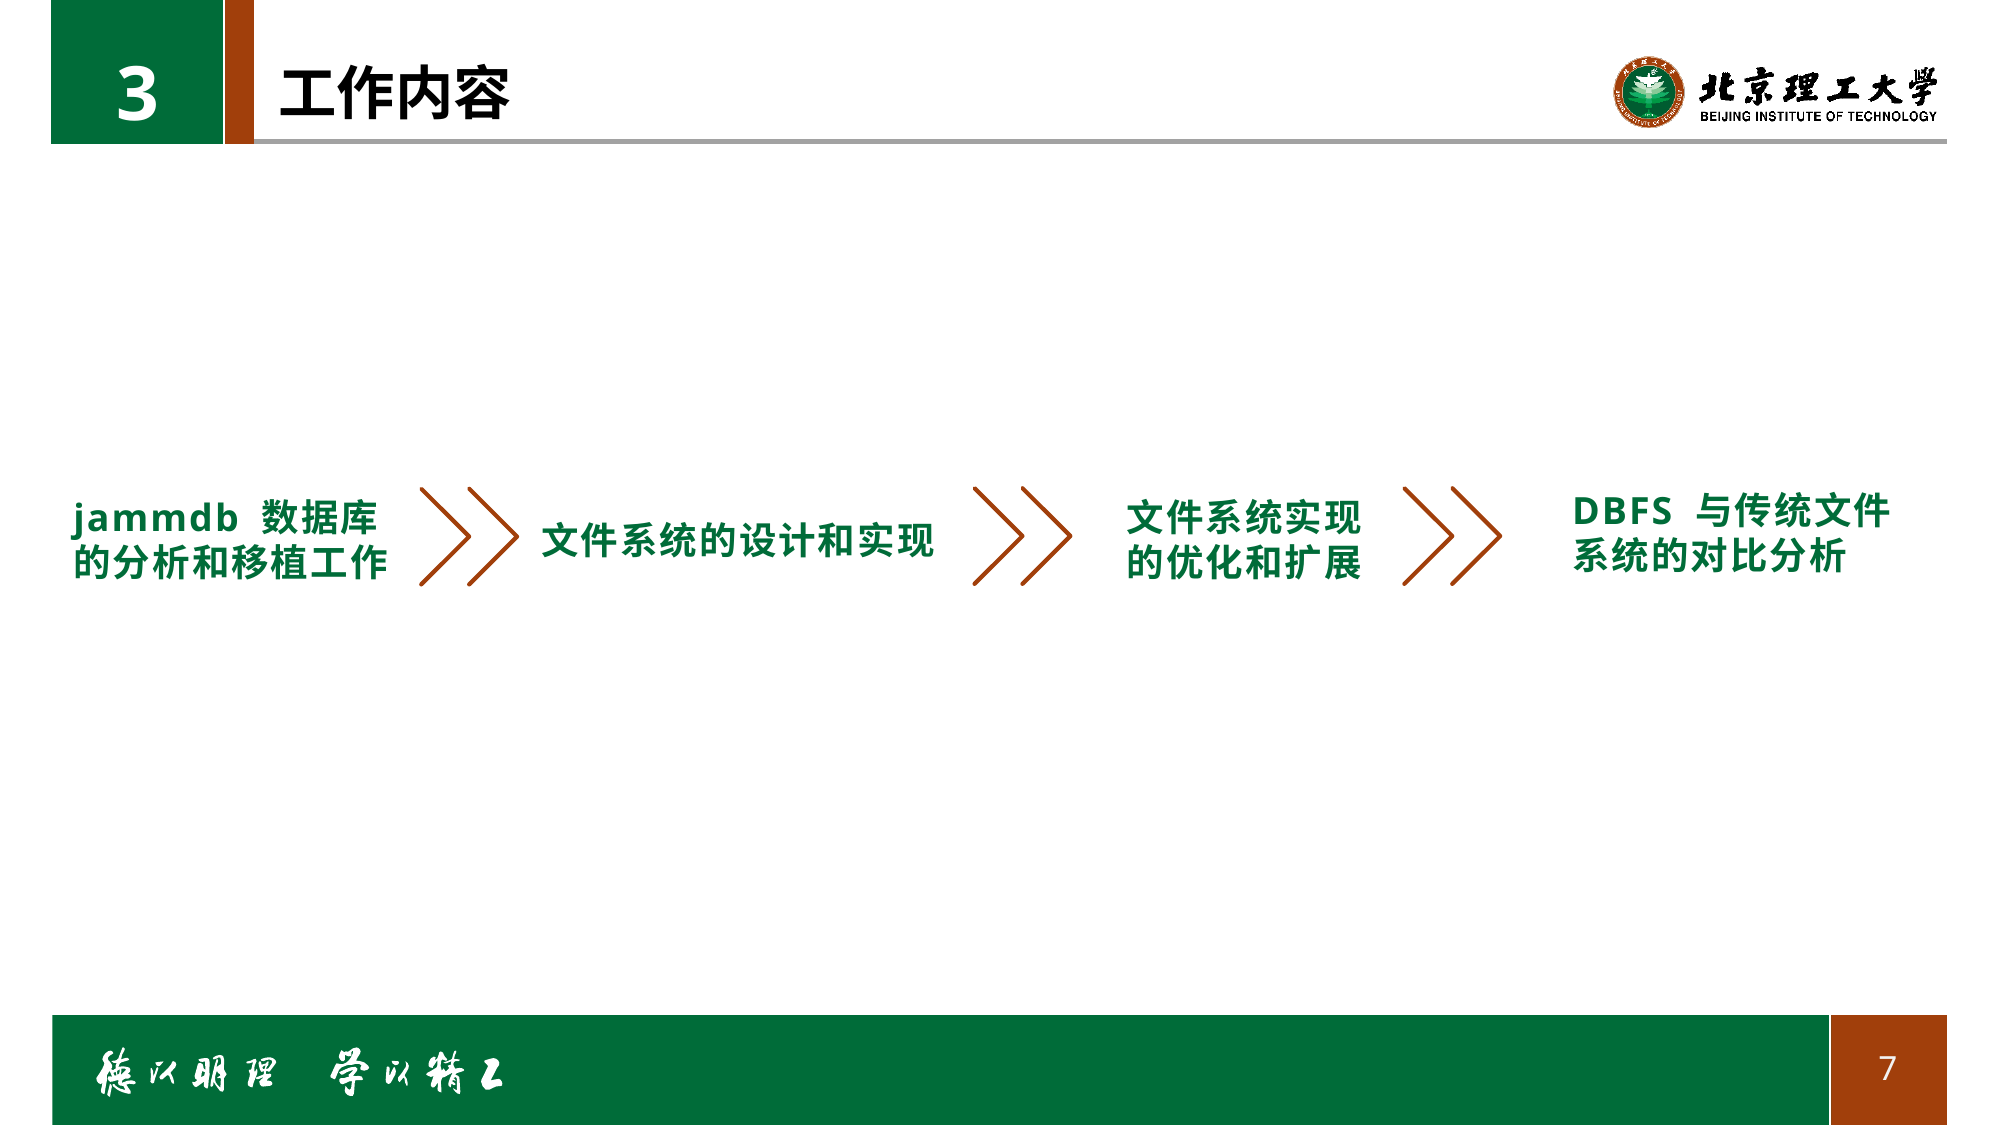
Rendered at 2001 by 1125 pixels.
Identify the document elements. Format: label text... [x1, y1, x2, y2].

text_box 3 [58, 38, 218, 144]
text_box jammdb 数据库的分析和移植工作 [58, 486, 419, 637]
text_box [1450, 486, 1503, 586]
picture [1682, 56, 1937, 128]
text_box [467, 486, 520, 587]
text_box [419, 487, 472, 587]
text_box DBFS 与传统文件系统的对比分析 [1557, 479, 1933, 585]
text_box [1020, 486, 1073, 586]
text_box 文件系统实现的优化和扩展 [1111, 486, 1414, 636]
text_box 文件系统的设计和实现 [526, 509, 950, 615]
title 工作内容 [263, 56, 1682, 136]
text_box [972, 486, 1025, 586]
text_box [1402, 486, 1455, 586]
